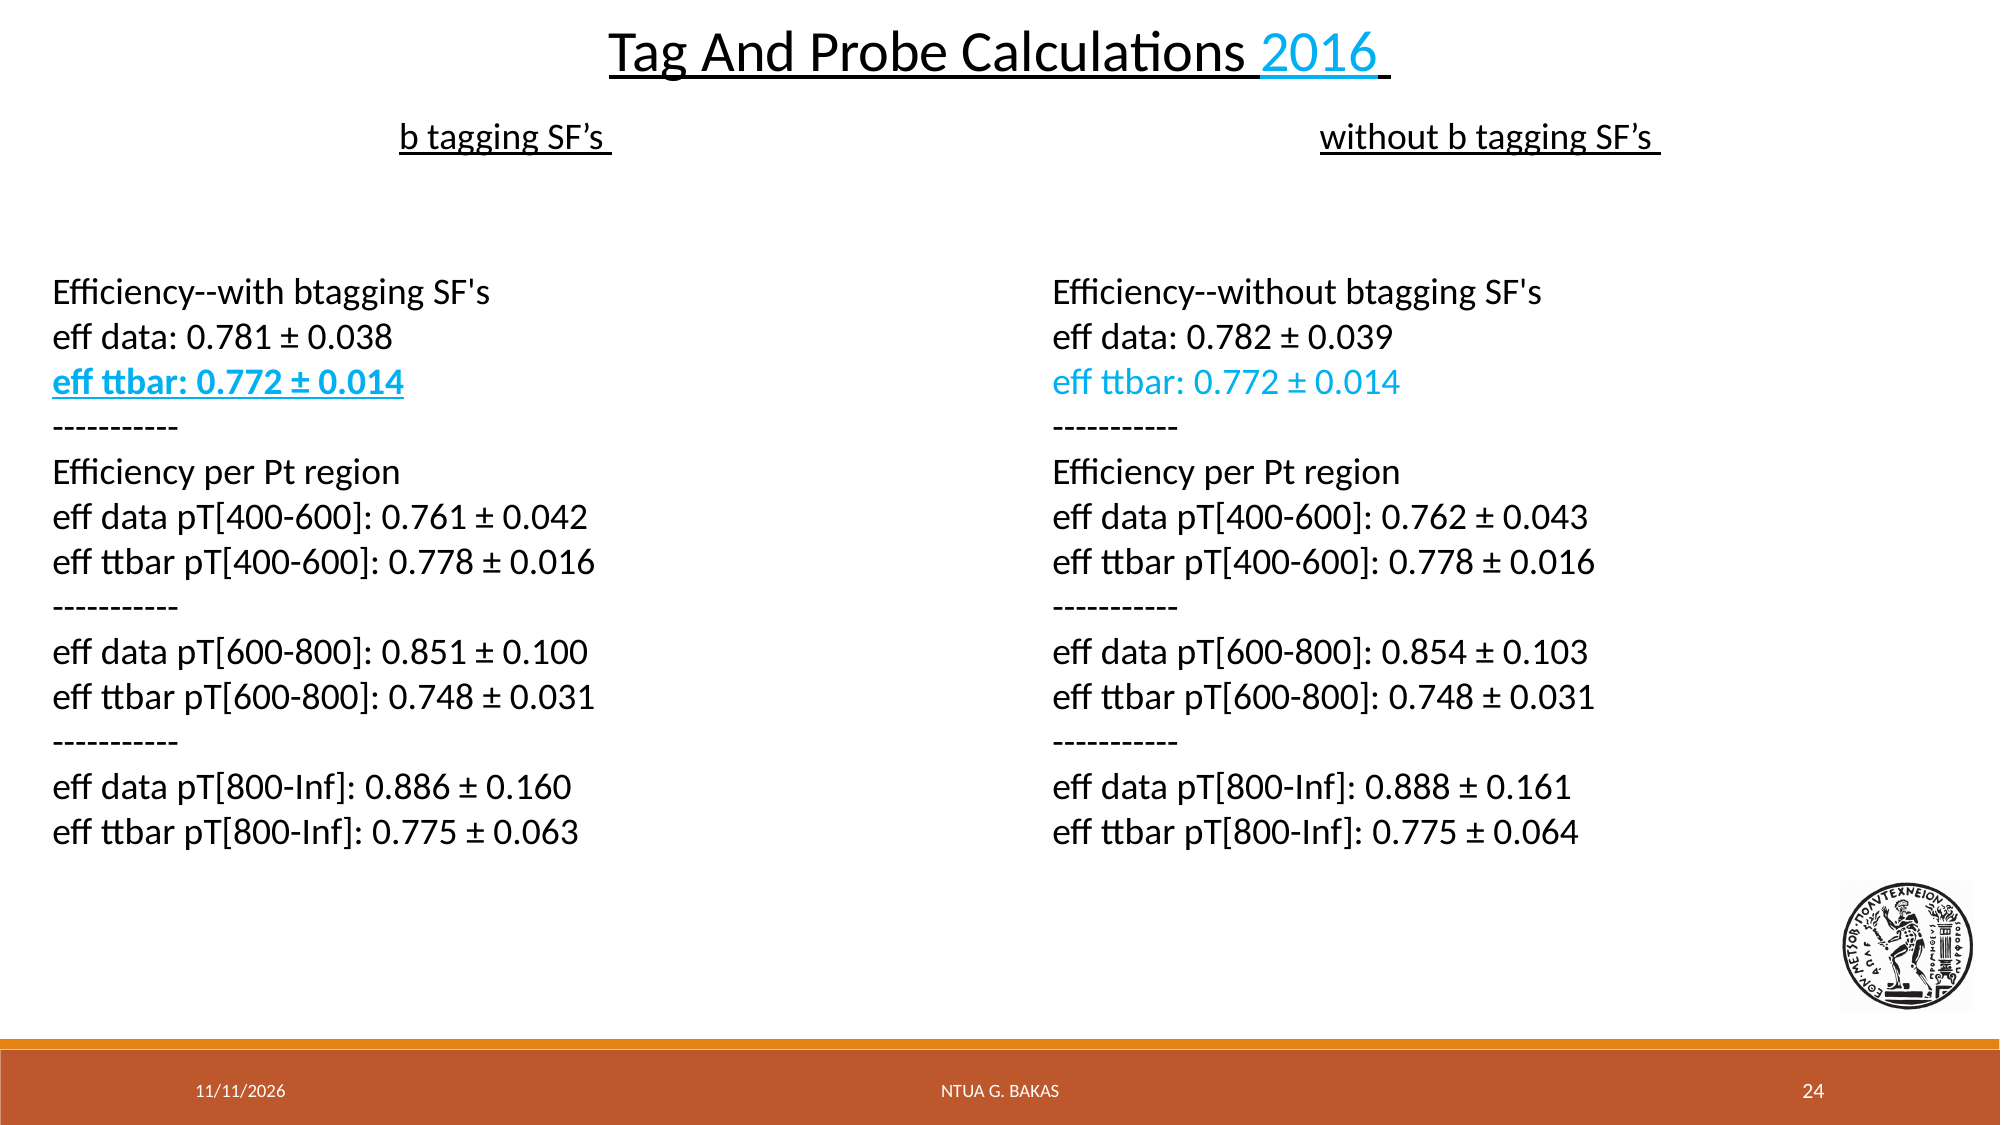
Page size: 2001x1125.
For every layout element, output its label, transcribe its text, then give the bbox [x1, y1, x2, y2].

text_box b tagging SF’s [384, 104, 628, 165]
text_box Efficiency--without btagging SF's eff data: 0.782 ± 0.039 eff ttbar: 0.772 ± 0.014 ----------- Efficiency per Pt region eff data pT[400-600]: 0.762 ± 0.043 eff ttbar pT[400-600]: 0.778 ± 0.016 ----------- eff data pT[600-800]: 0.854 ± 0.103 eff ttbar pT[600-800]: 0.748 ± 0.031 ----------- eff data pT[800-Inf]: 0.888 ± 0.161 eff ttbar pT[800-Inf]: 0.775 ± 0.064 [1037, 259, 2000, 860]
footer NTUA G. Bakas [604, 1059, 1396, 1120]
picture [1839, 880, 1975, 1012]
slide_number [180, 1059, 586, 1120]
text_box Tag And Probe Calculations 2016 [537, 5, 1463, 91]
text_box Efficiency--with btagging SF's eff data: 0.781 ± 0.038 eff ttbar: 0.772 ± 0.014 ----------- Efficiency per Pt region eff data pT[400-600]: 0.761 ± 0.042 eff ttbar pT[400-600]: 0.778 ± 0.016 ----------- eff data pT[600-800]: 0.851 ± 0.100 eff ttbar pT[600-800]: 0.748 ± 0.031 ----------- eff data pT[800-Inf]: 0.886 ± 0.160 eff ttbar pT[800-Inf]: 0.775 ± 0.063 [37, 259, 1037, 860]
slide_number 24 [1624, 1059, 1840, 1120]
text_box without b tagging SF’s [1304, 104, 1676, 165]
